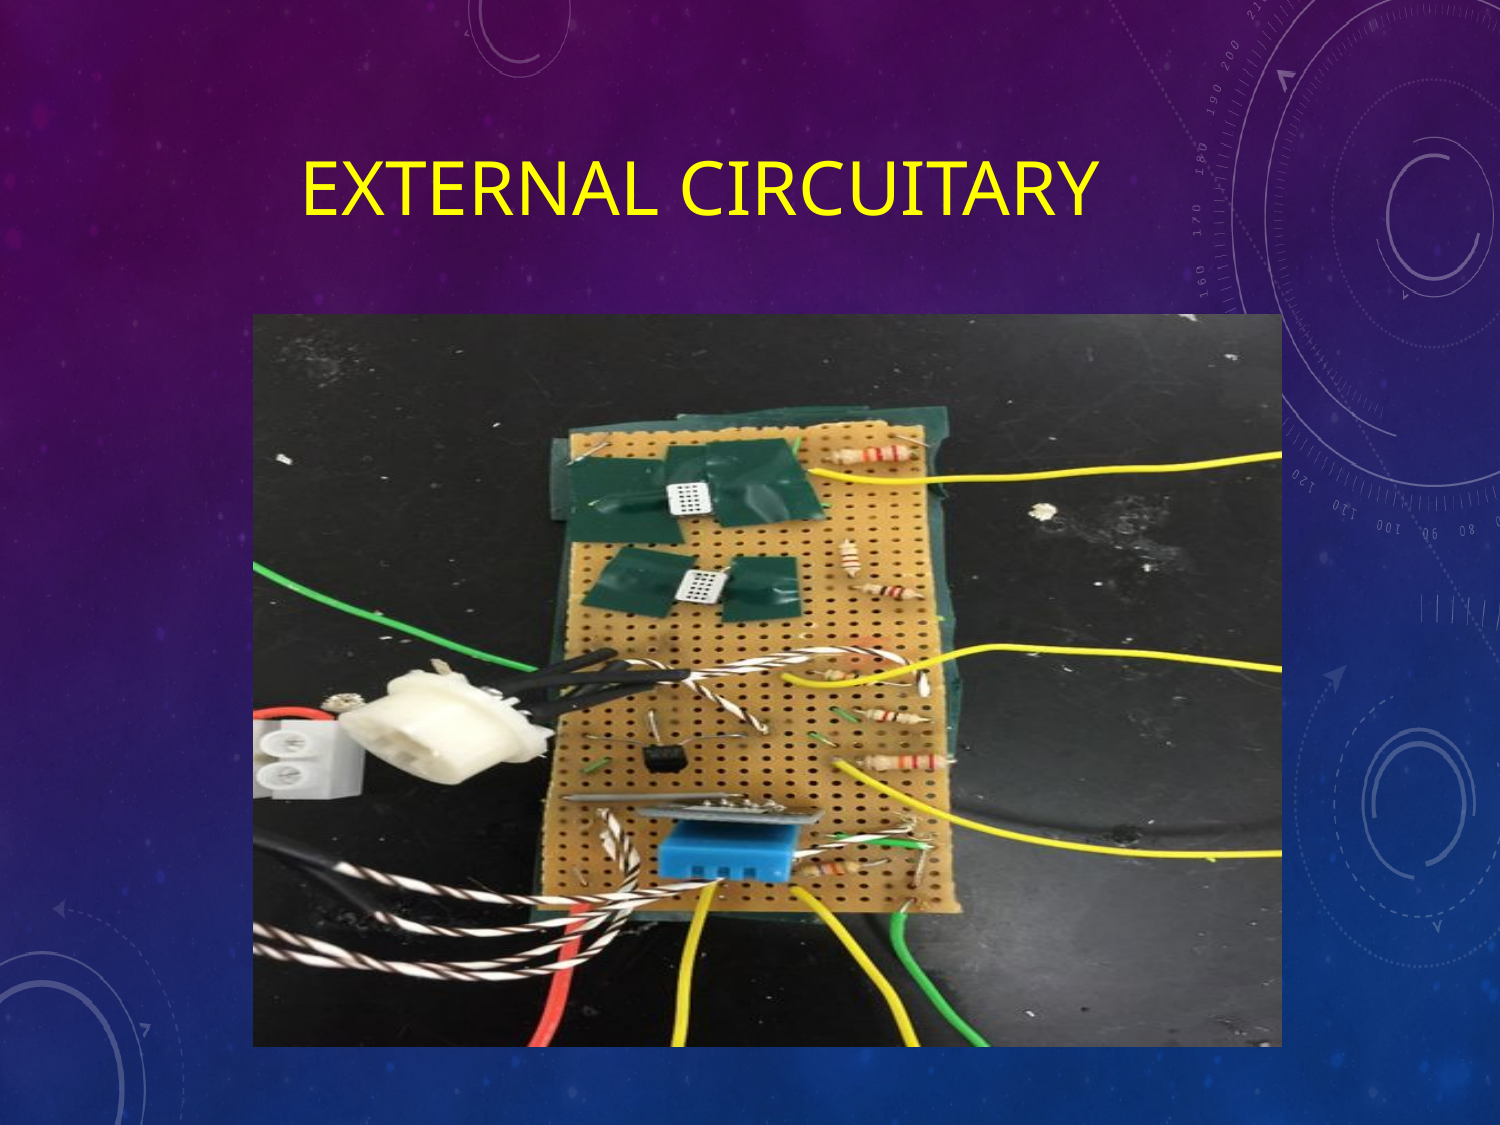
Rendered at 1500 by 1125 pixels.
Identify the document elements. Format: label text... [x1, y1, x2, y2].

title EXTERNAL CIRCUITARY [76, 66, 1324, 306]
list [253, 314, 1282, 1048]
picture [0, 0, 1500, 1125]
